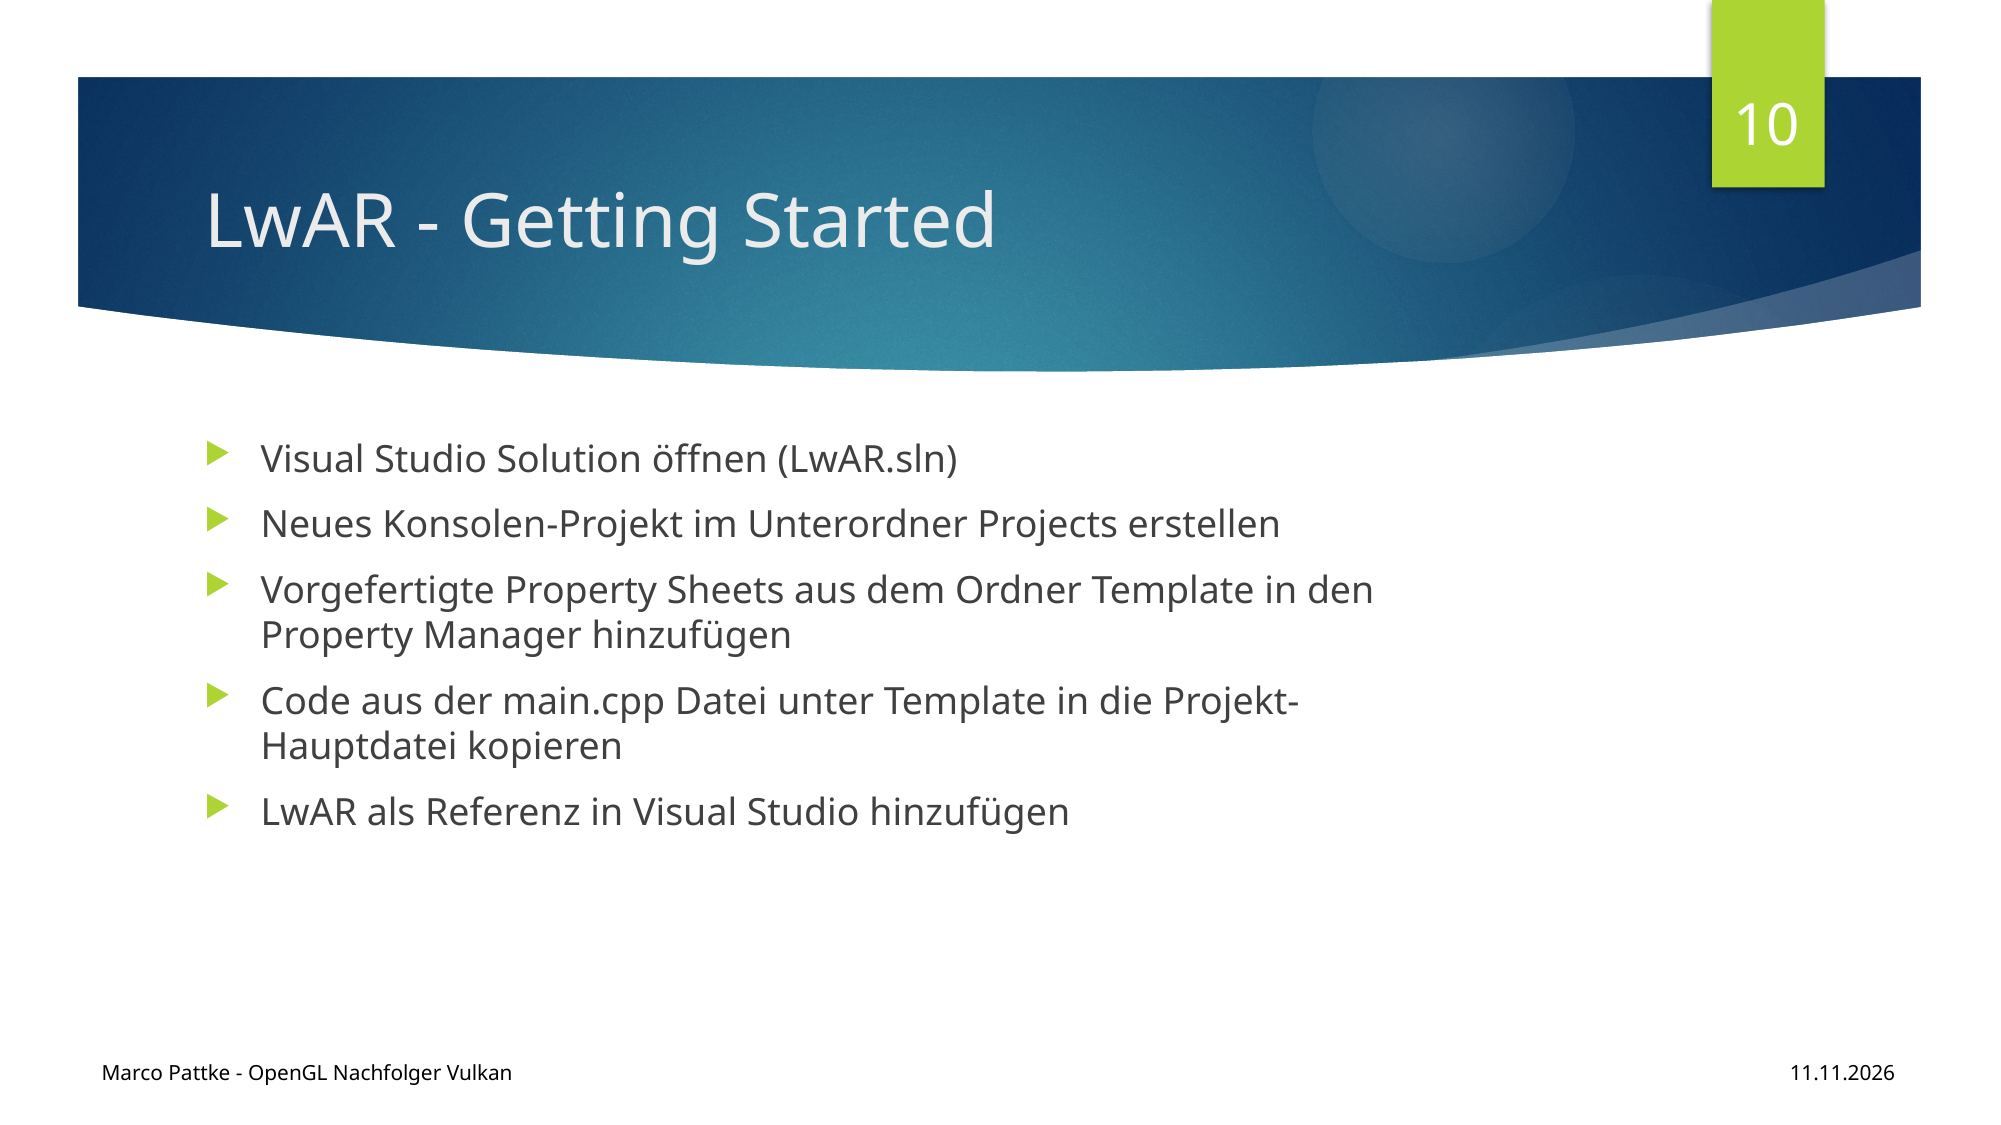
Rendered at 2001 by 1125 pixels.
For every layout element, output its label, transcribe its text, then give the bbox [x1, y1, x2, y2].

footer Marco Pattke - OpenGL Nachfolger Vulkan [86, 1048, 720, 1099]
list Visual Studio Solution öffnen (LwAR.sln) Neues Konsolen-Projekt im Unterordner Projects erstellen Vorgefertigte Property Sheets aus dem Ordner Template in den Property Manager hinzufügen Code aus der main.cpp Datei unter Template in die Projekt-Hauptdatei kopieren LwAR als Referenz in Visual Studio hinzufügen [189, 427, 1458, 988]
slide_number 10 [1698, 48, 1836, 175]
title LwAR - Getting Started [189, 159, 1699, 276]
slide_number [1747, 1048, 1910, 1099]
